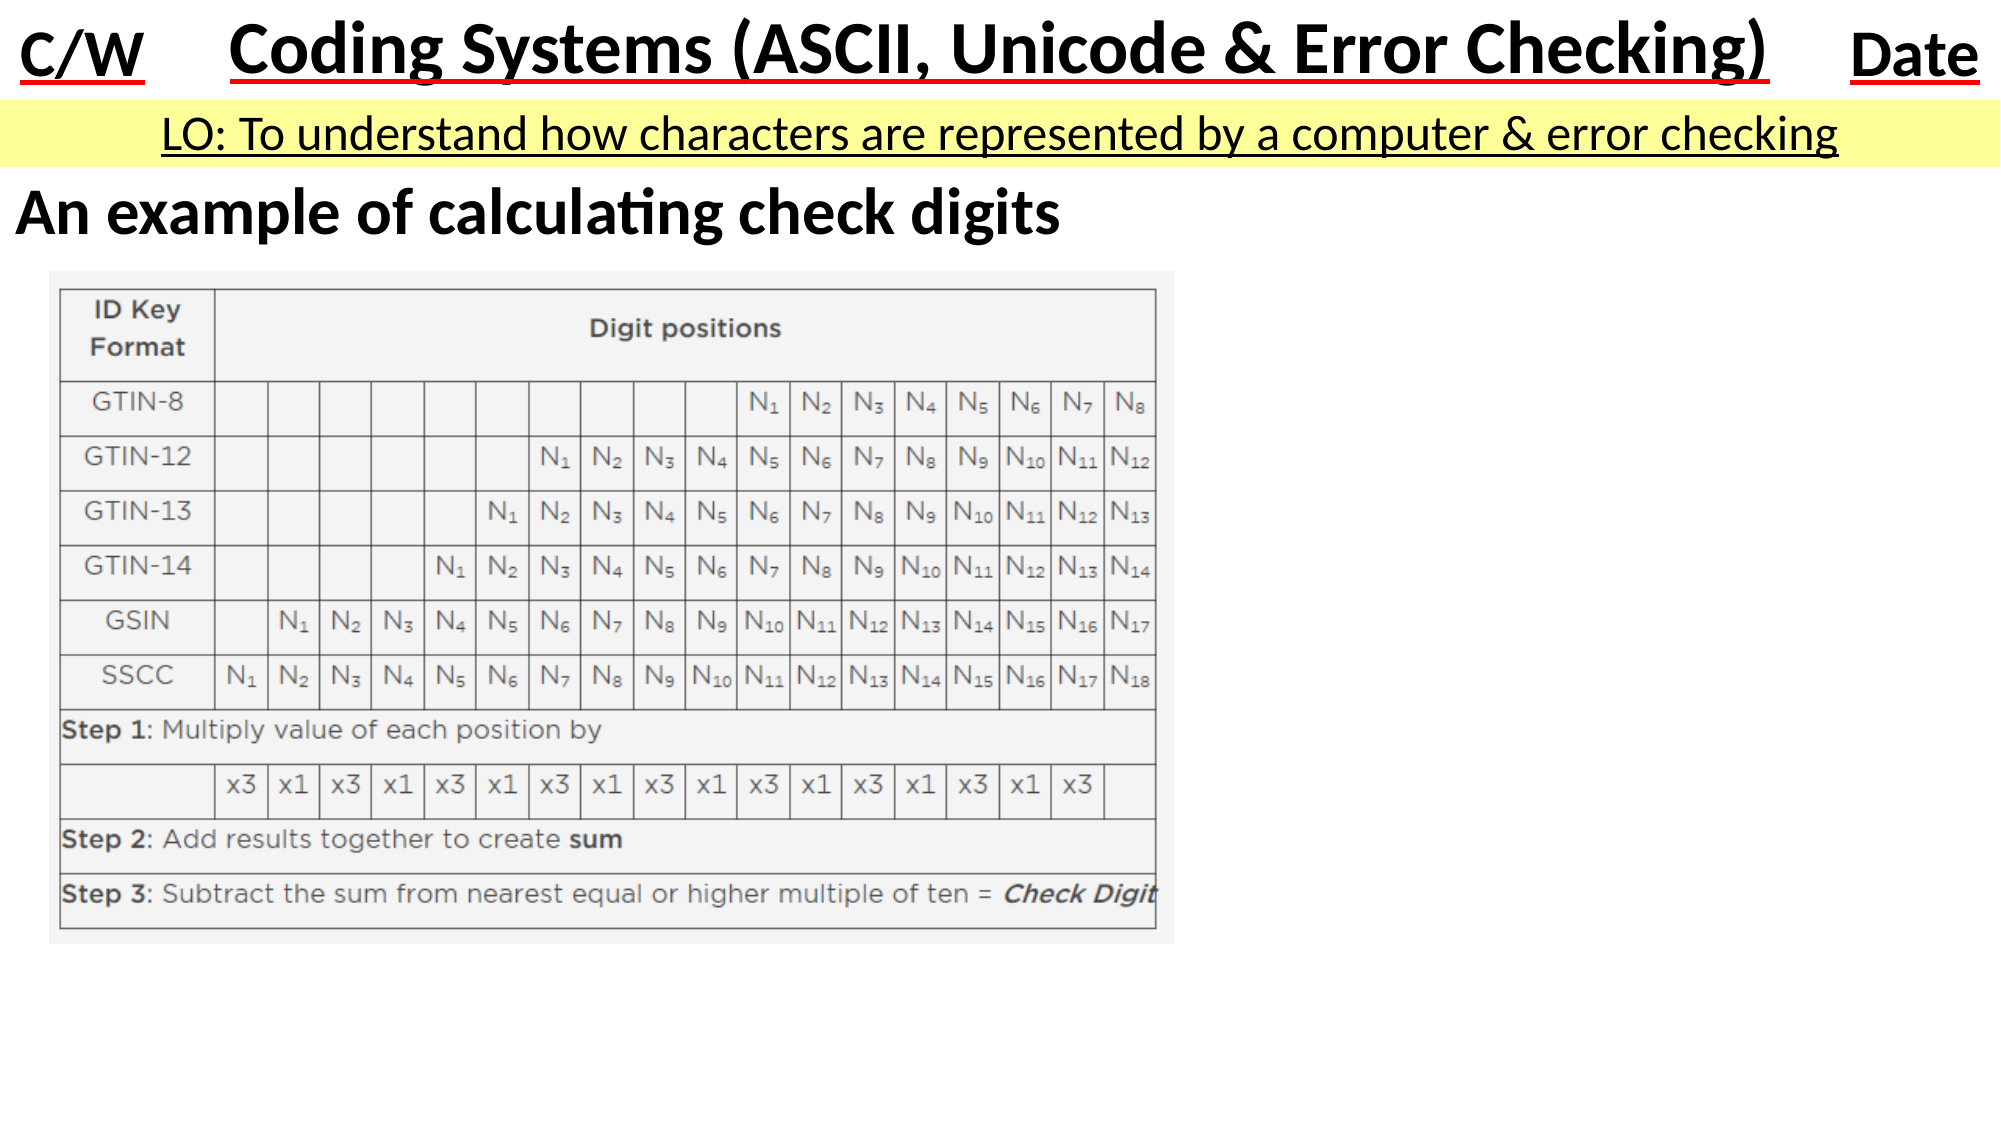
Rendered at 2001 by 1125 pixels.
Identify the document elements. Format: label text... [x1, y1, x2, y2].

title Coding Systems (ASCII, Unicode & Error Checking) [0, 0, 2000, 99]
picture [49, 271, 1175, 944]
list LO: To understand how characters are represented by a computer & error checking [0, 99, 2000, 167]
list An example of calculating check digits [0, 169, 1999, 1125]
